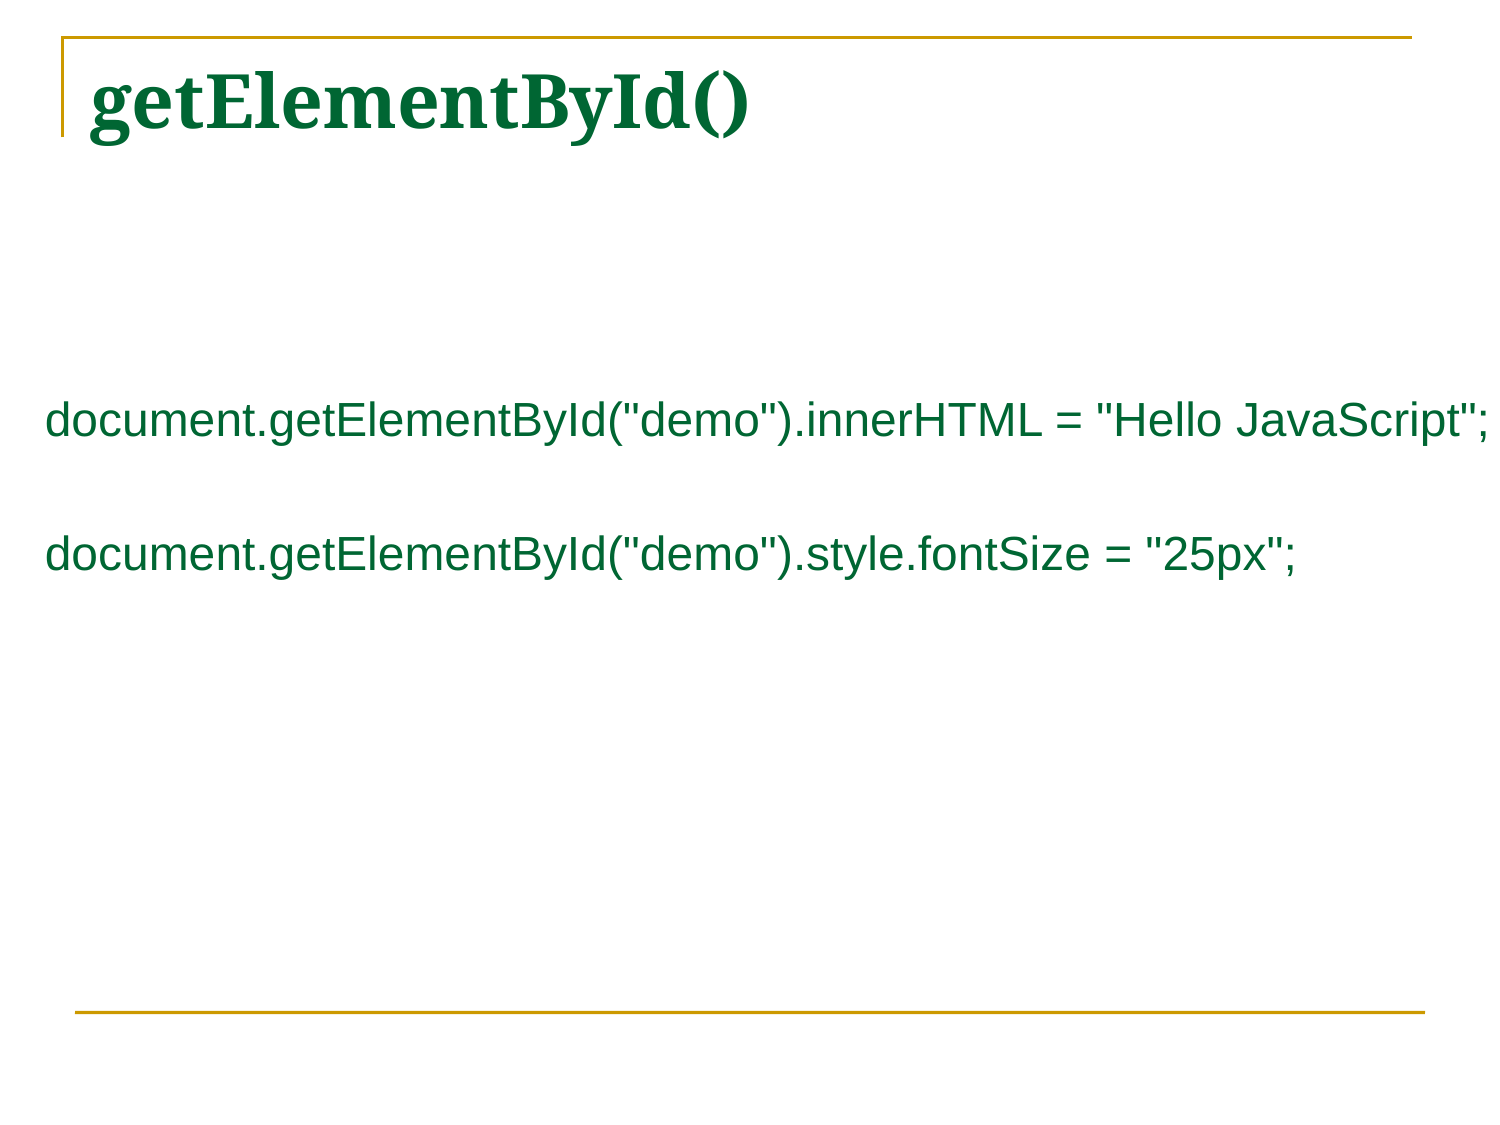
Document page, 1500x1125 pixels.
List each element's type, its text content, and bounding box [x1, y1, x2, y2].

title getElementById() [75, 45, 1500, 233]
list document.getElementById("demo").innerHTML = "Hello JavaScript"; document.getElementById("demo").style.fontSize = "25px"; [29, 380, 1500, 657]
